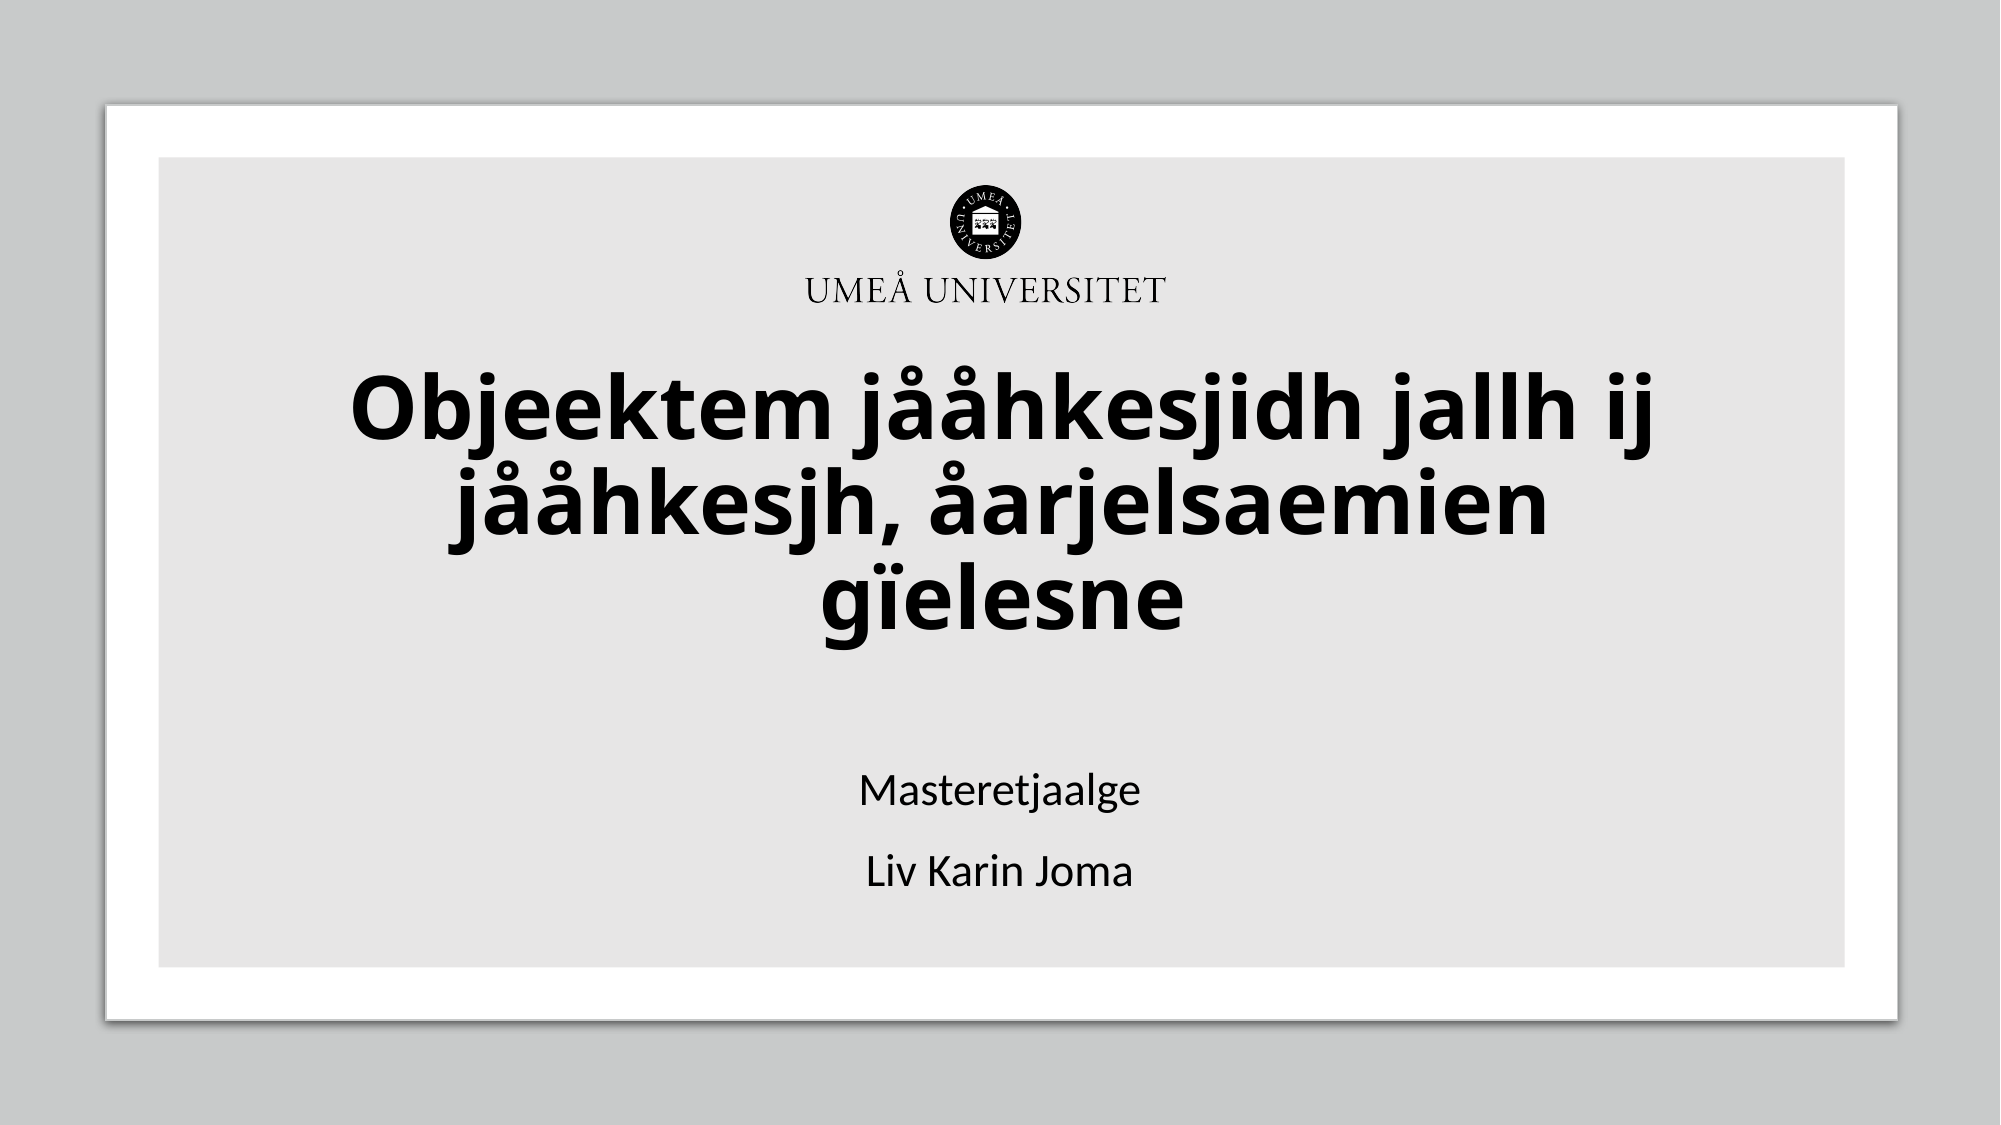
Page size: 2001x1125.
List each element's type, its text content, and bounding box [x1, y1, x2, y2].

picture [805, 185, 1166, 303]
text_box [0, 0, 2000, 1125]
title Objeektem jååhkesjidh jallh ij jååhkesjh, åarjelsaemien gïelesne [253, 354, 1754, 657]
text_box [105, 104, 1898, 1021]
subtitle Masteretjaalge Liv Karin Joma [249, 757, 1750, 905]
text_box [158, 156, 1846, 968]
